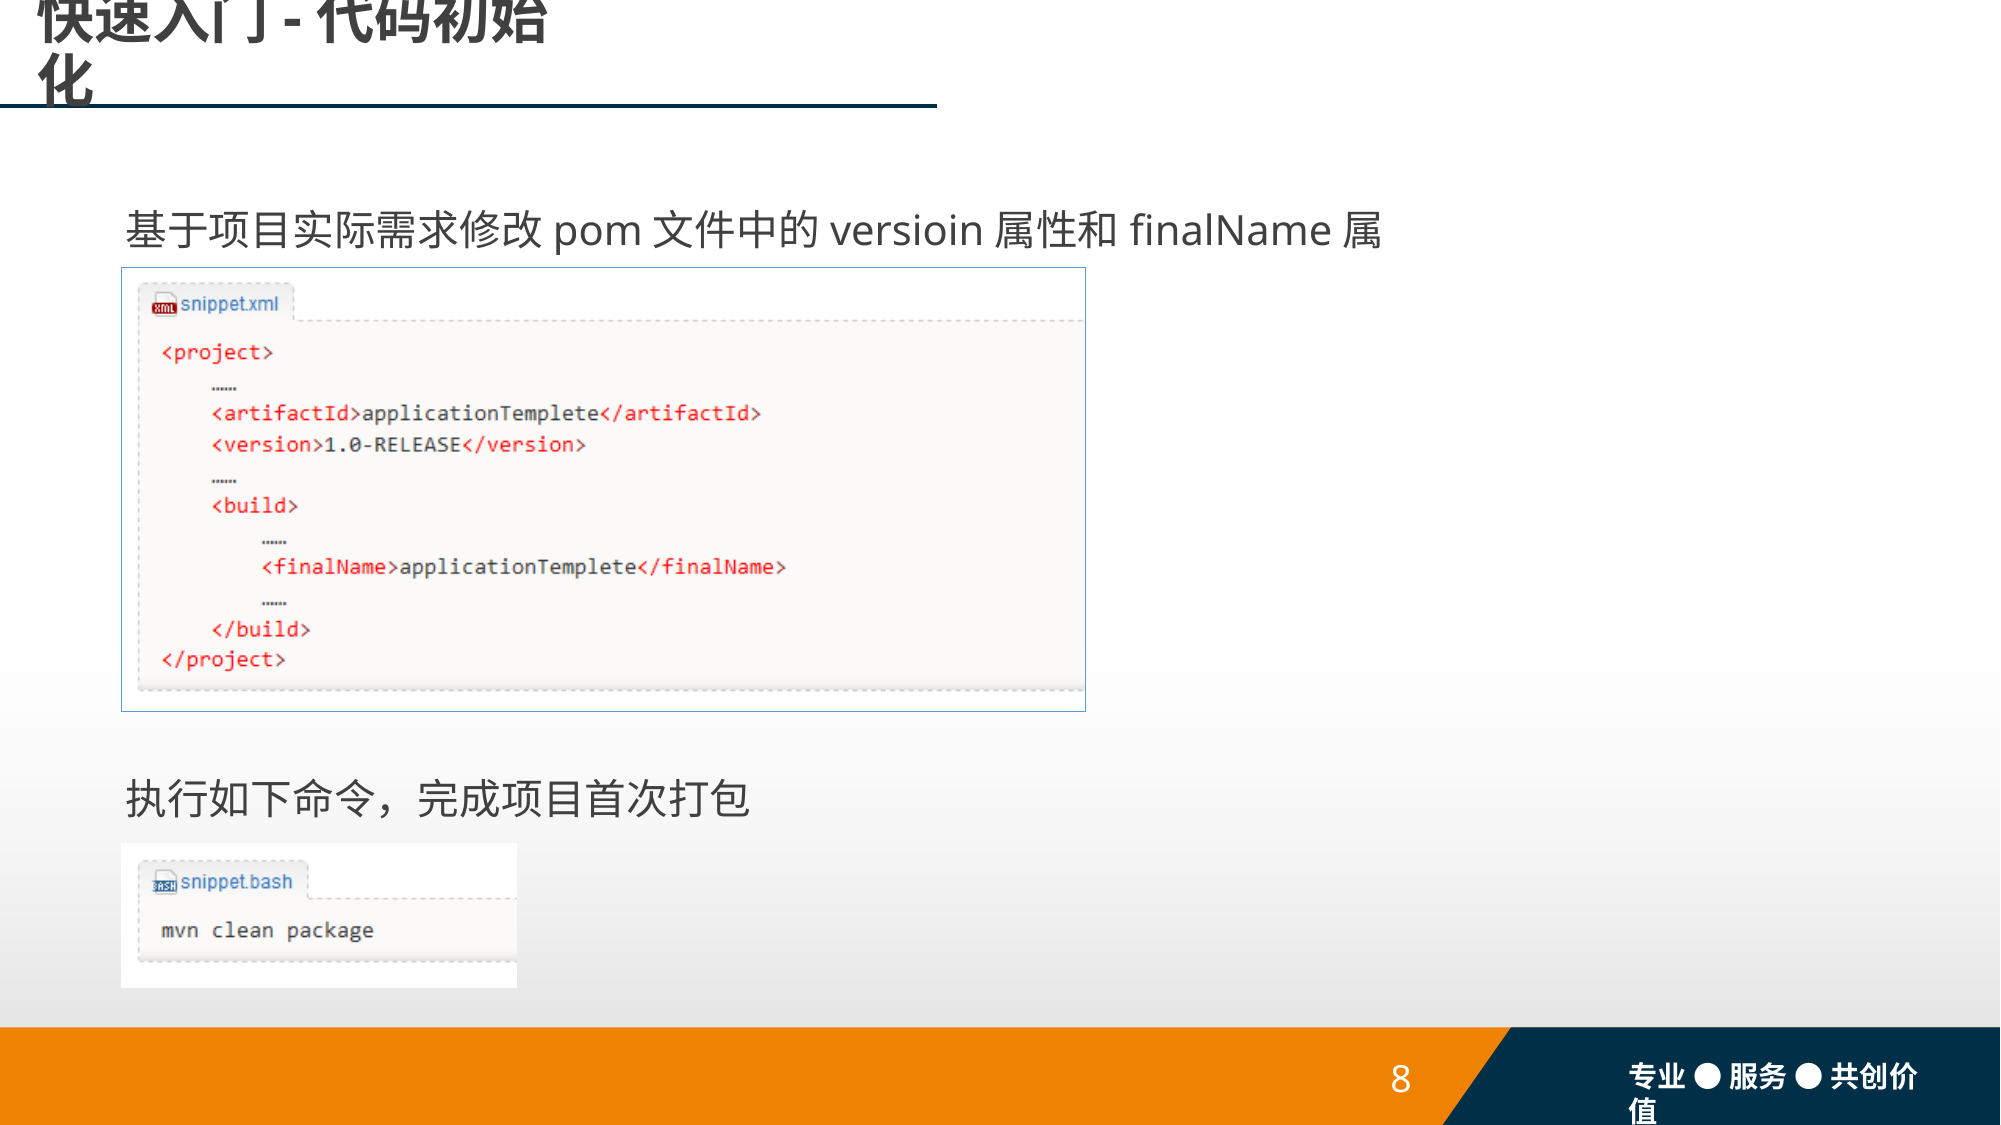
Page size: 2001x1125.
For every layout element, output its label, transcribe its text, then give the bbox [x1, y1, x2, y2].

picture [121, 843, 517, 988]
subtitle 基于项目实际需求修改pom文件中的versioin属性和finalName属性 [110, 181, 1410, 256]
picture [121, 267, 1086, 712]
text_box 执行如下命令，完成项目首次打包 [110, 750, 1410, 831]
title 快速入门-代码初始化 [23, 13, 604, 90]
